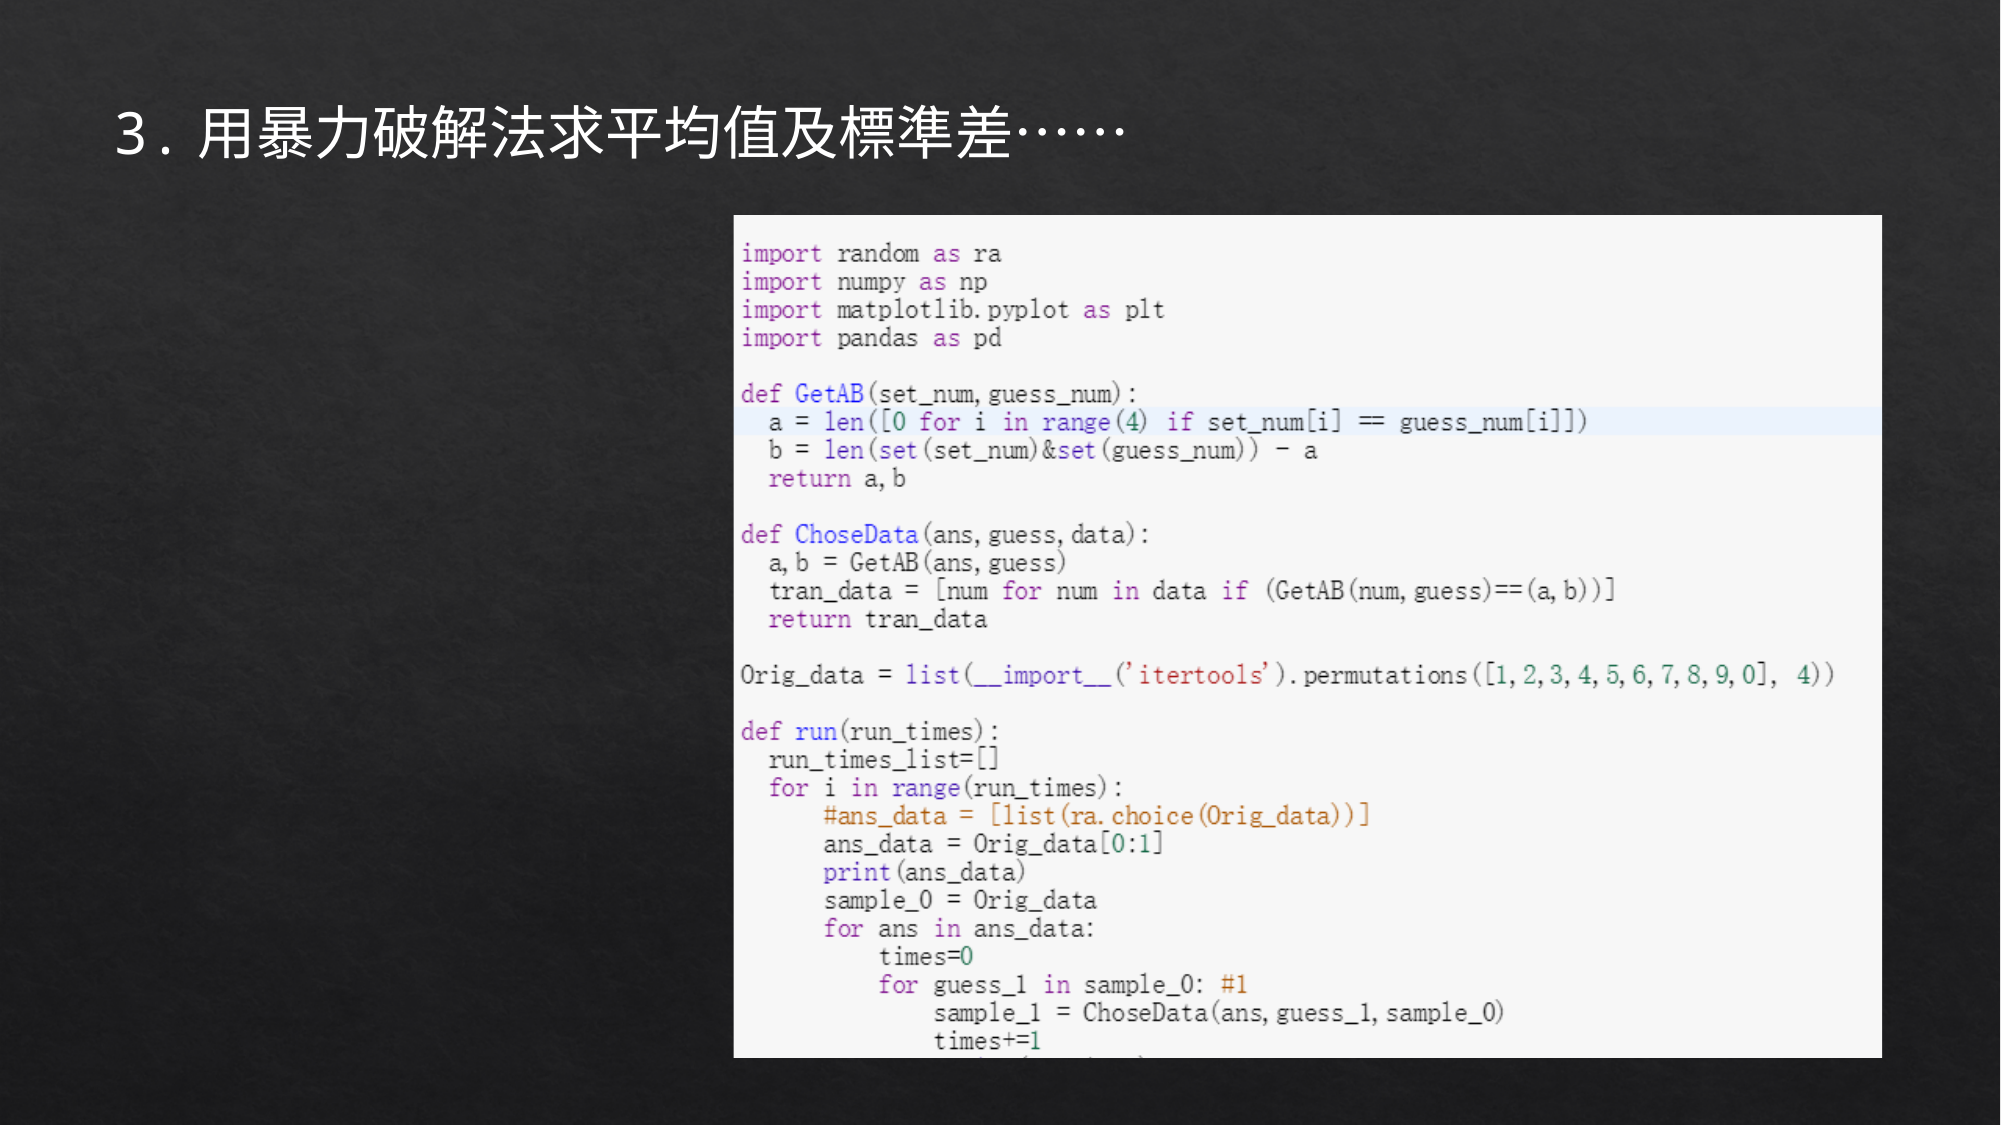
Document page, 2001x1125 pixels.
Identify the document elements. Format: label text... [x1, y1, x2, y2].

text_box 3.用暴力破解法求平均值及標準差…… [99, 88, 1146, 174]
picture [733, 214, 1883, 1059]
